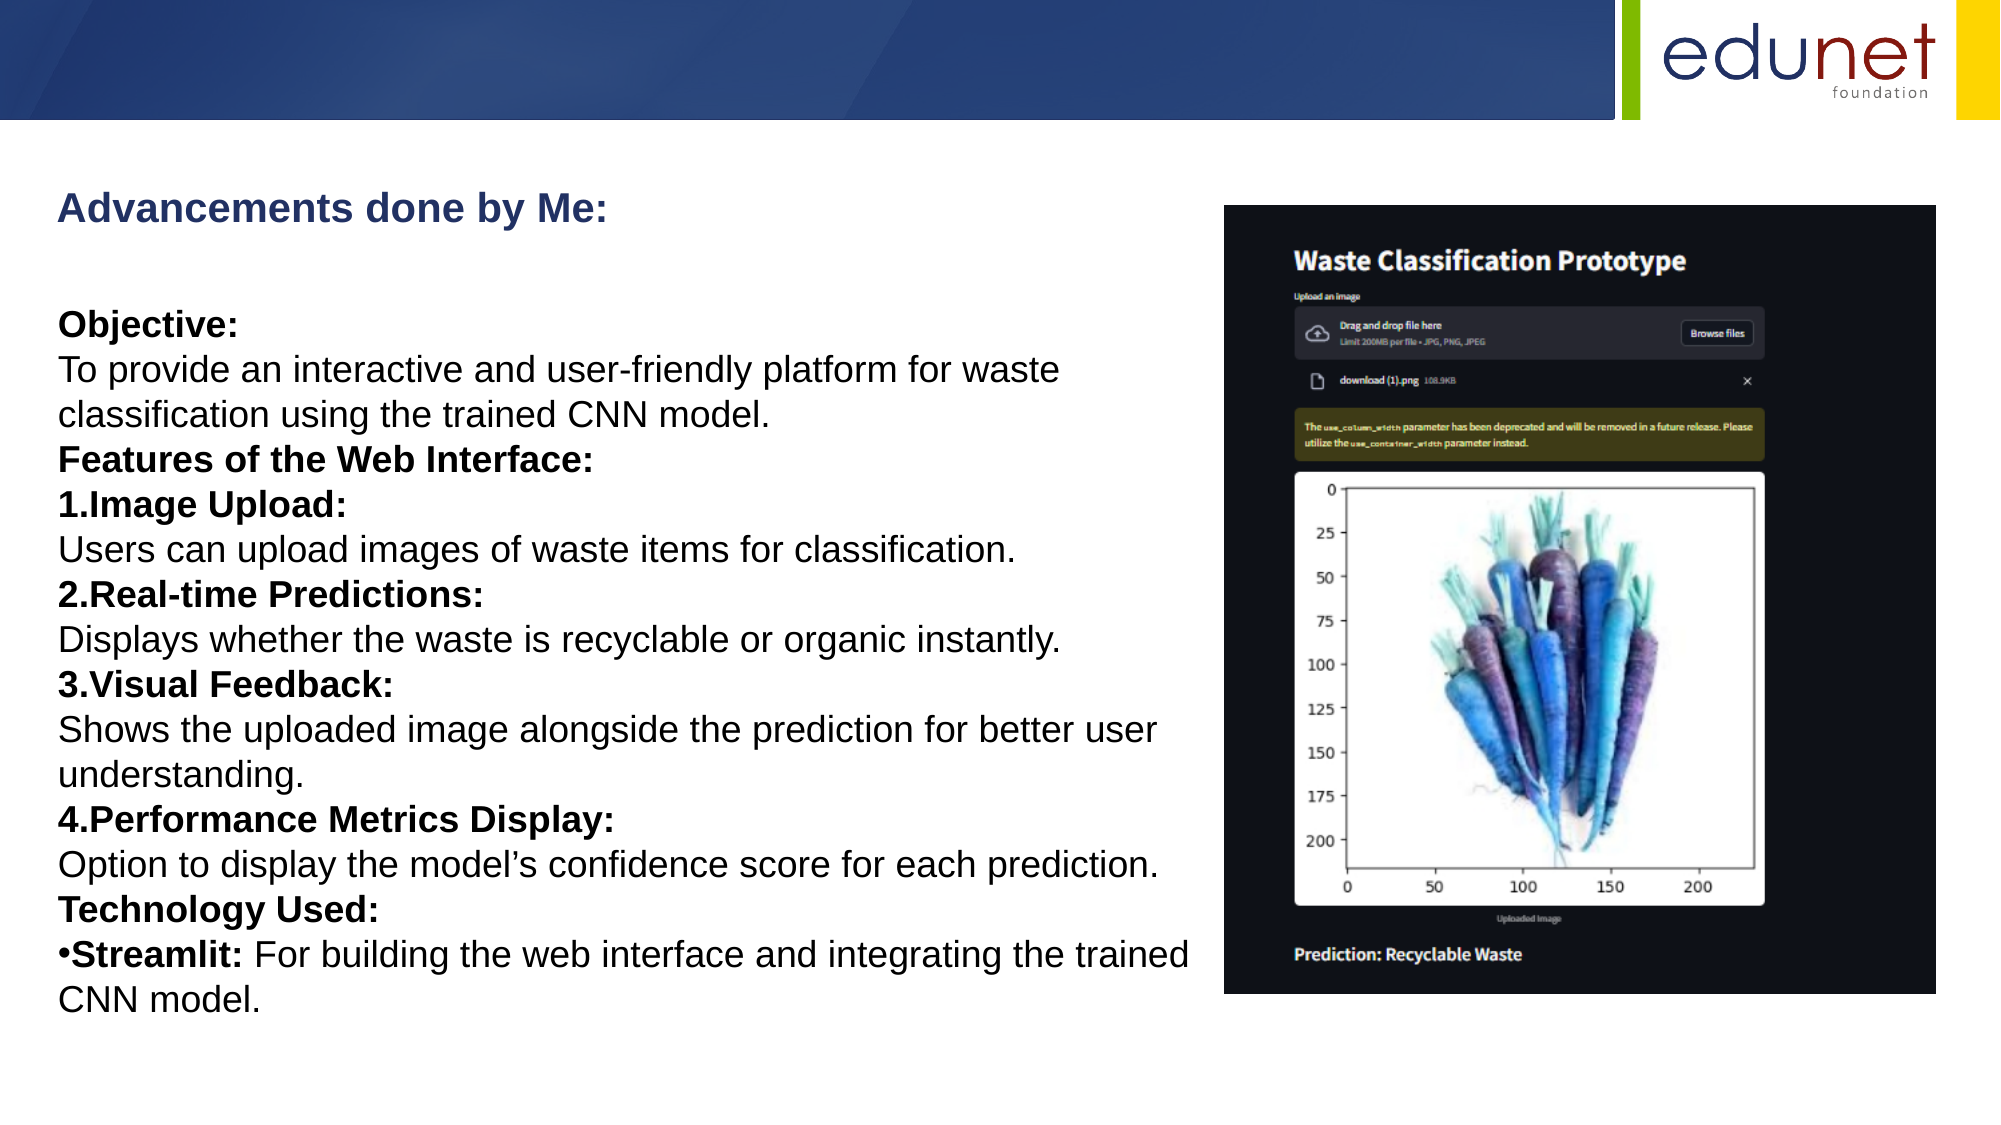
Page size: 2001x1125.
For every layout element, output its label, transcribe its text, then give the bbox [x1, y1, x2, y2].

picture [1224, 205, 1936, 994]
text_box Objective: To provide an interactive and user-friendly platform for waste classification using the trained CNN model. Features of the Web Interface: Image Upload: Users can upload images of waste items for classification. Real-time Predictions: Displays whether the waste is recyclable or organic instantly. Visual Feedback: Shows the uploaded image alongside the prediction for better user understanding. Performance Metrics Display: Option to display the model’s confidence score for each prediction. Technology Used: Streamlit: For building the web interface and integrating the trained CNN model. [42, 292, 1207, 1073]
text_box Advancements done by Me: [41, 172, 1043, 238]
picture [1652, 12, 1948, 108]
